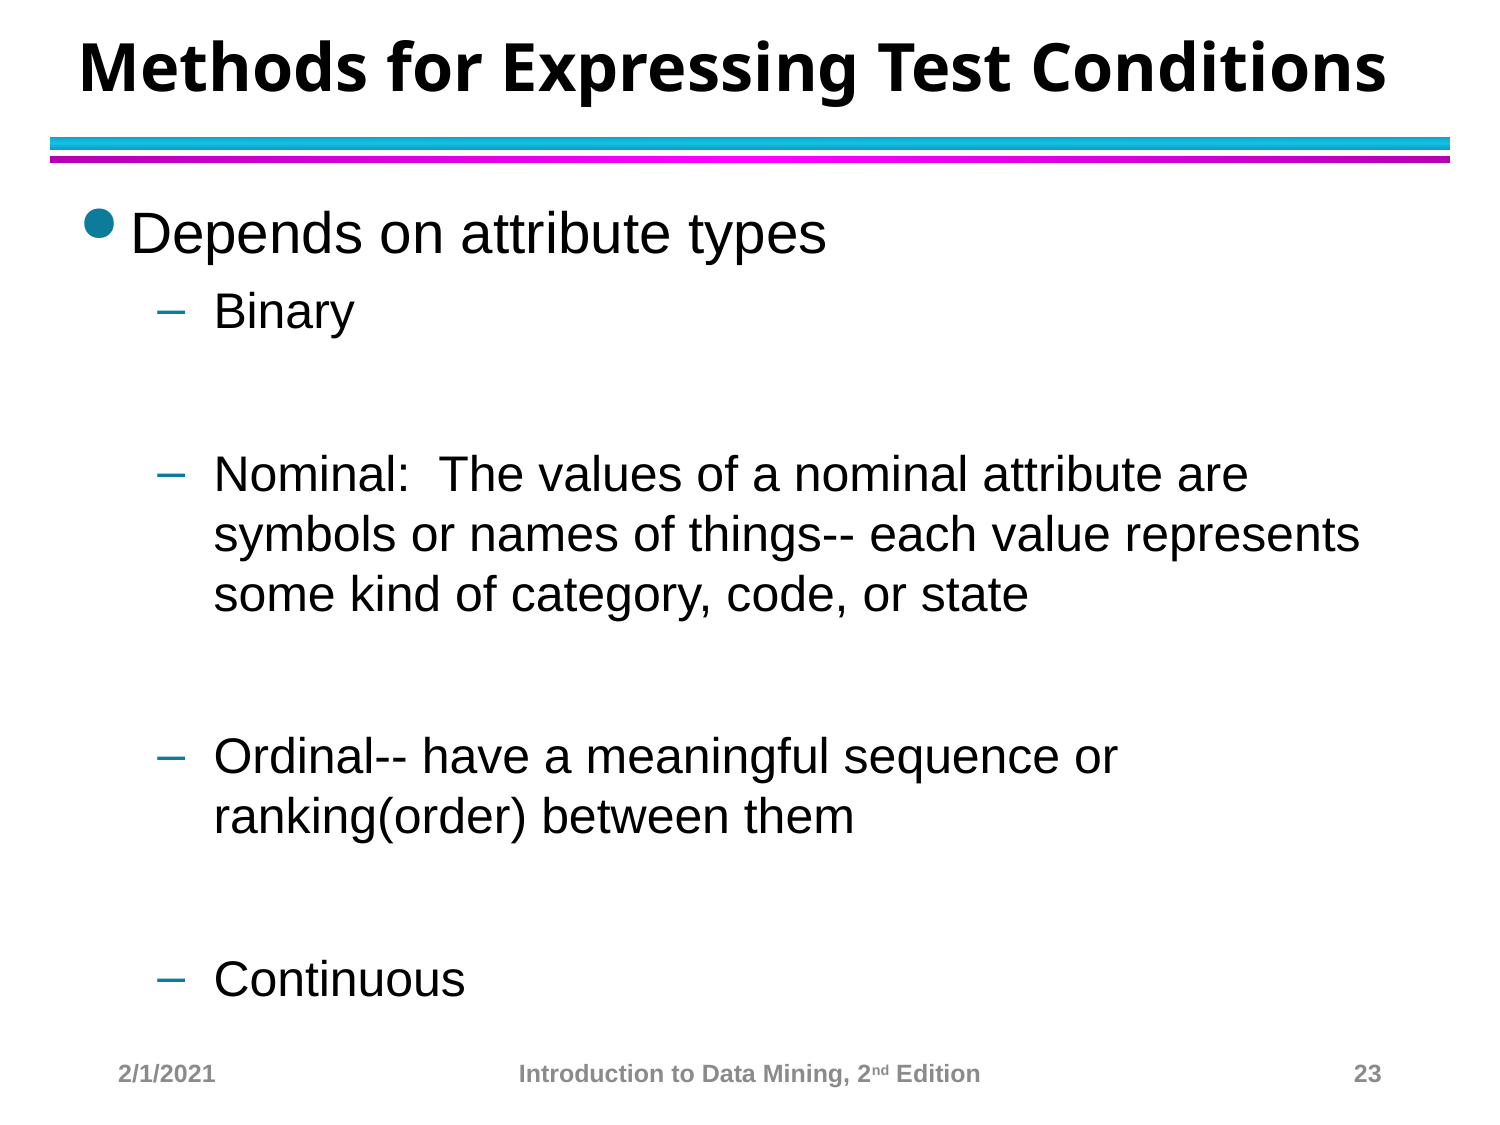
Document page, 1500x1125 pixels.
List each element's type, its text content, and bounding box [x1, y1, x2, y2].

list Depends on attribute types Binary Nominal: The values of a nominal attribute are symbols or names of things-- each value represents some kind of category, code, or state Ordinal-- have a meaningful sequence or ranking(order) between them Continuous [67, 187, 1432, 1038]
footer Introduction to Data Mining, 2nd Edition [496, 1042, 1004, 1103]
slide_number 23 [1059, 1042, 1397, 1103]
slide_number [103, 1042, 441, 1103]
title Methods for Expressing Test Conditions [62, 24, 1421, 113]
